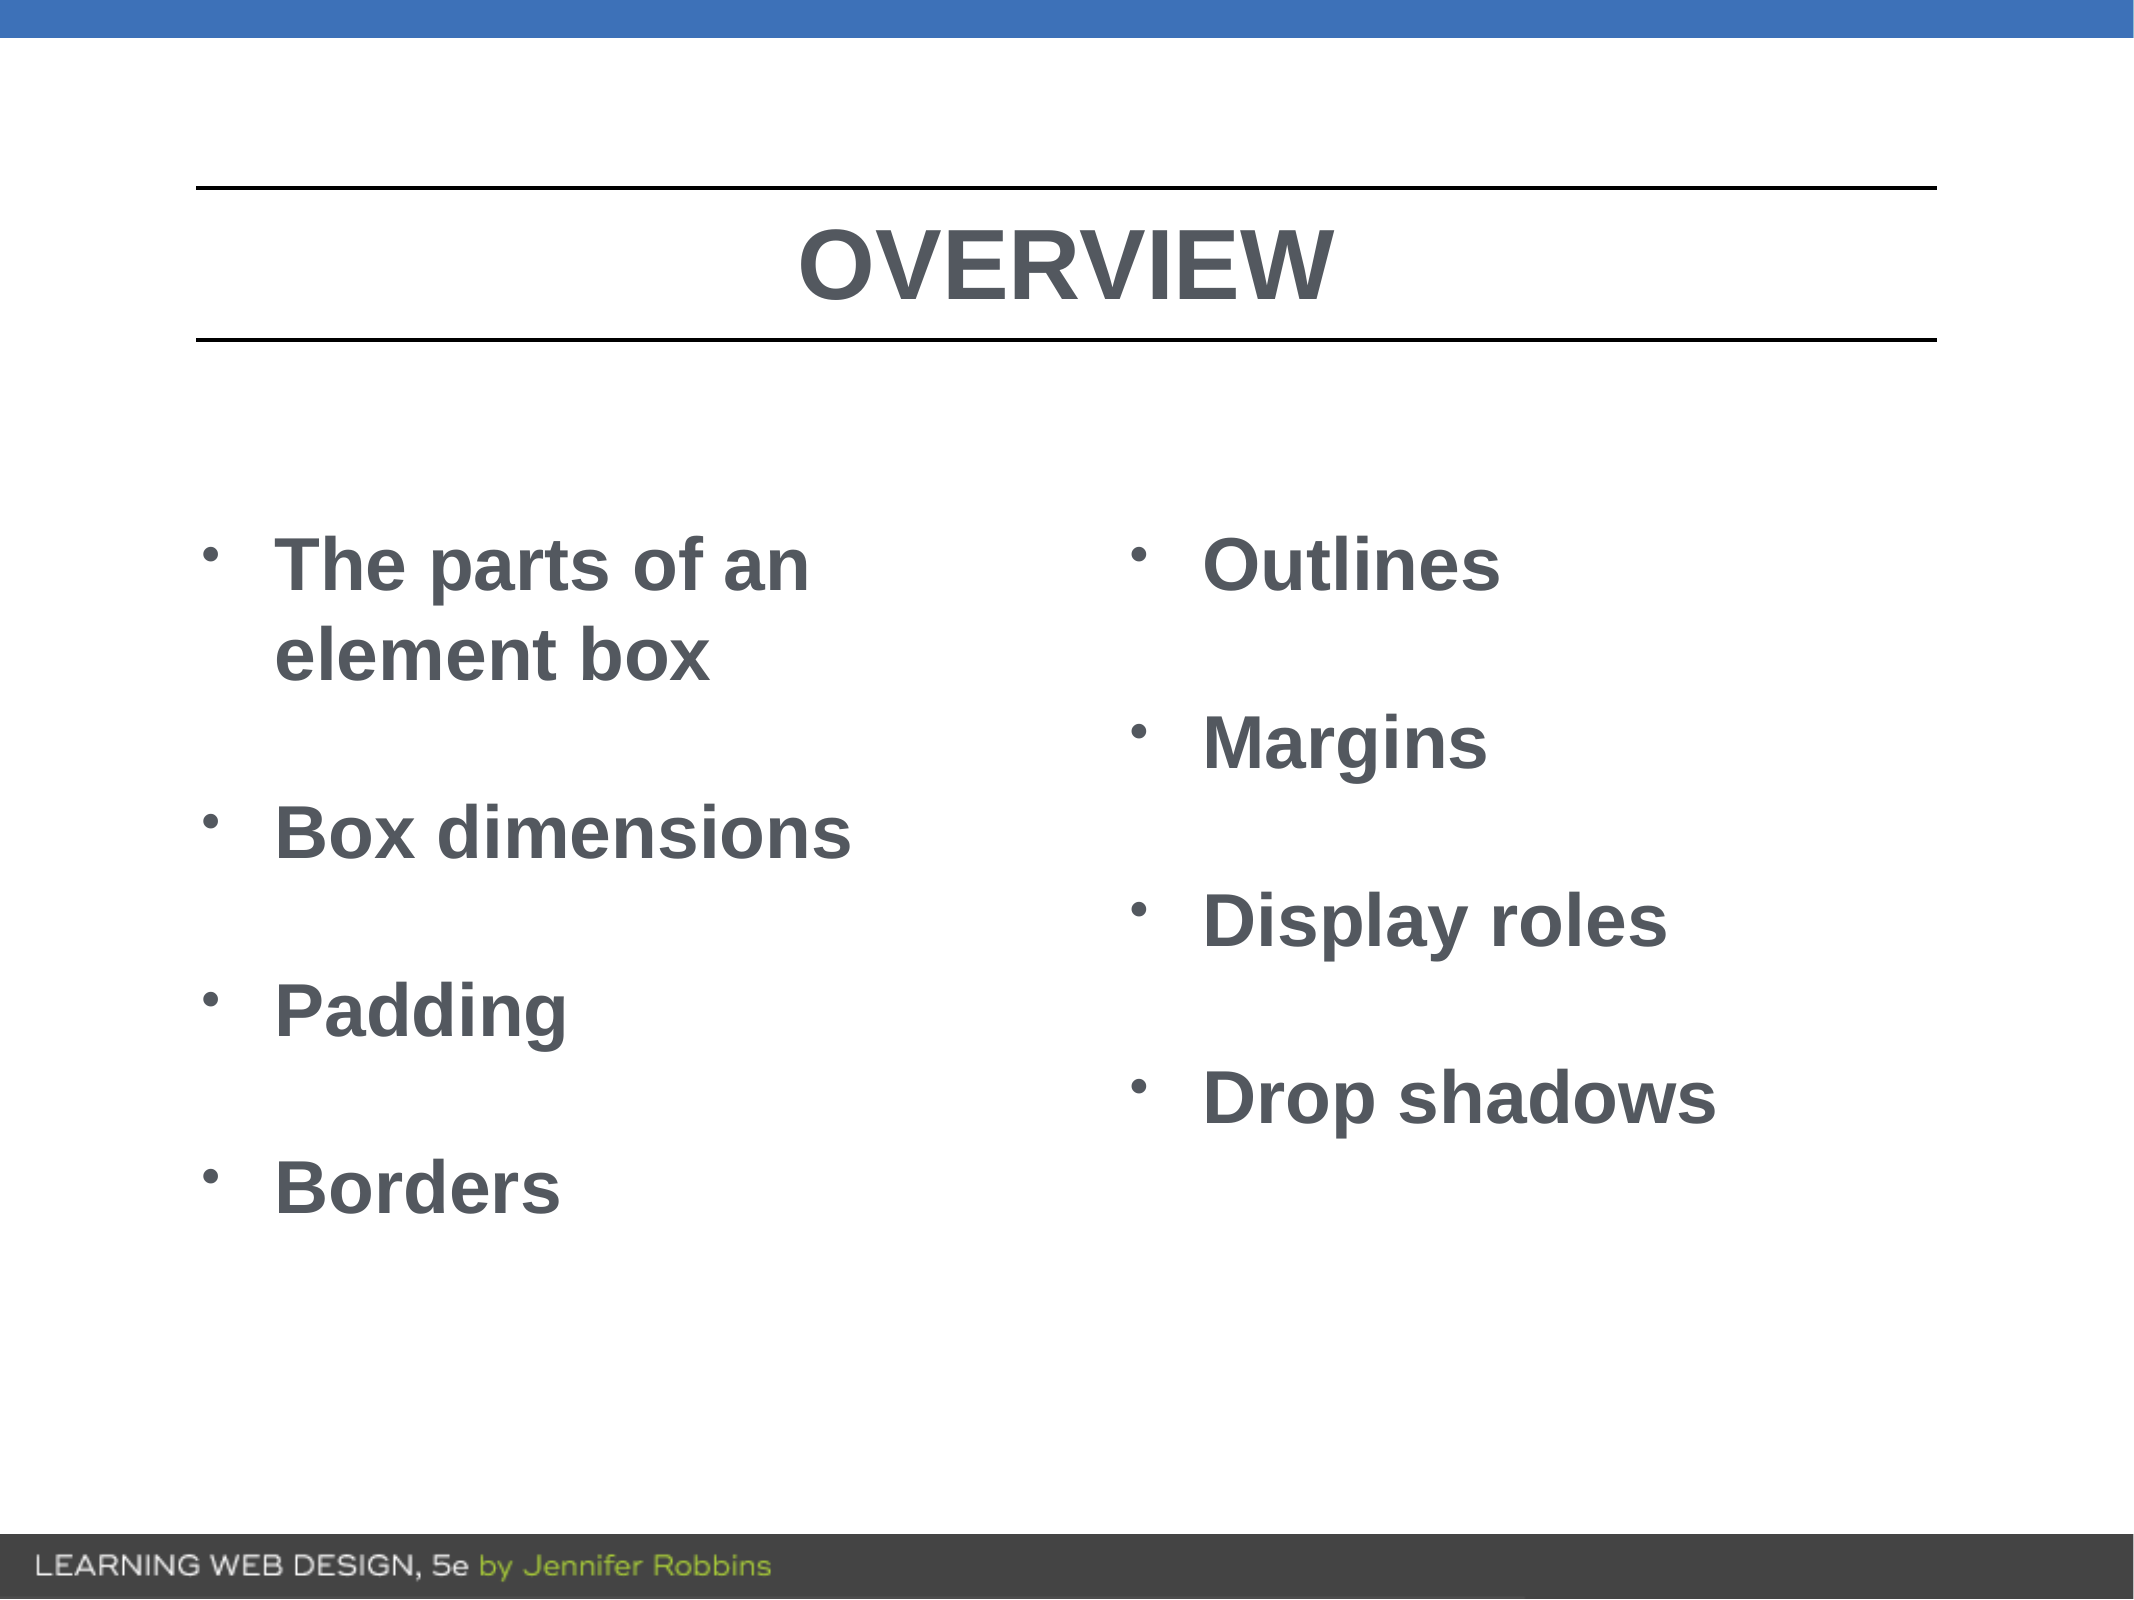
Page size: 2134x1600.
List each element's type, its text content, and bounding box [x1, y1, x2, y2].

list The parts of an element box Box dimensions Padding Borders Outlines Margins Display roles Drop shadows [192, 507, 1978, 1370]
picture [0, 1534, 2134, 1599]
